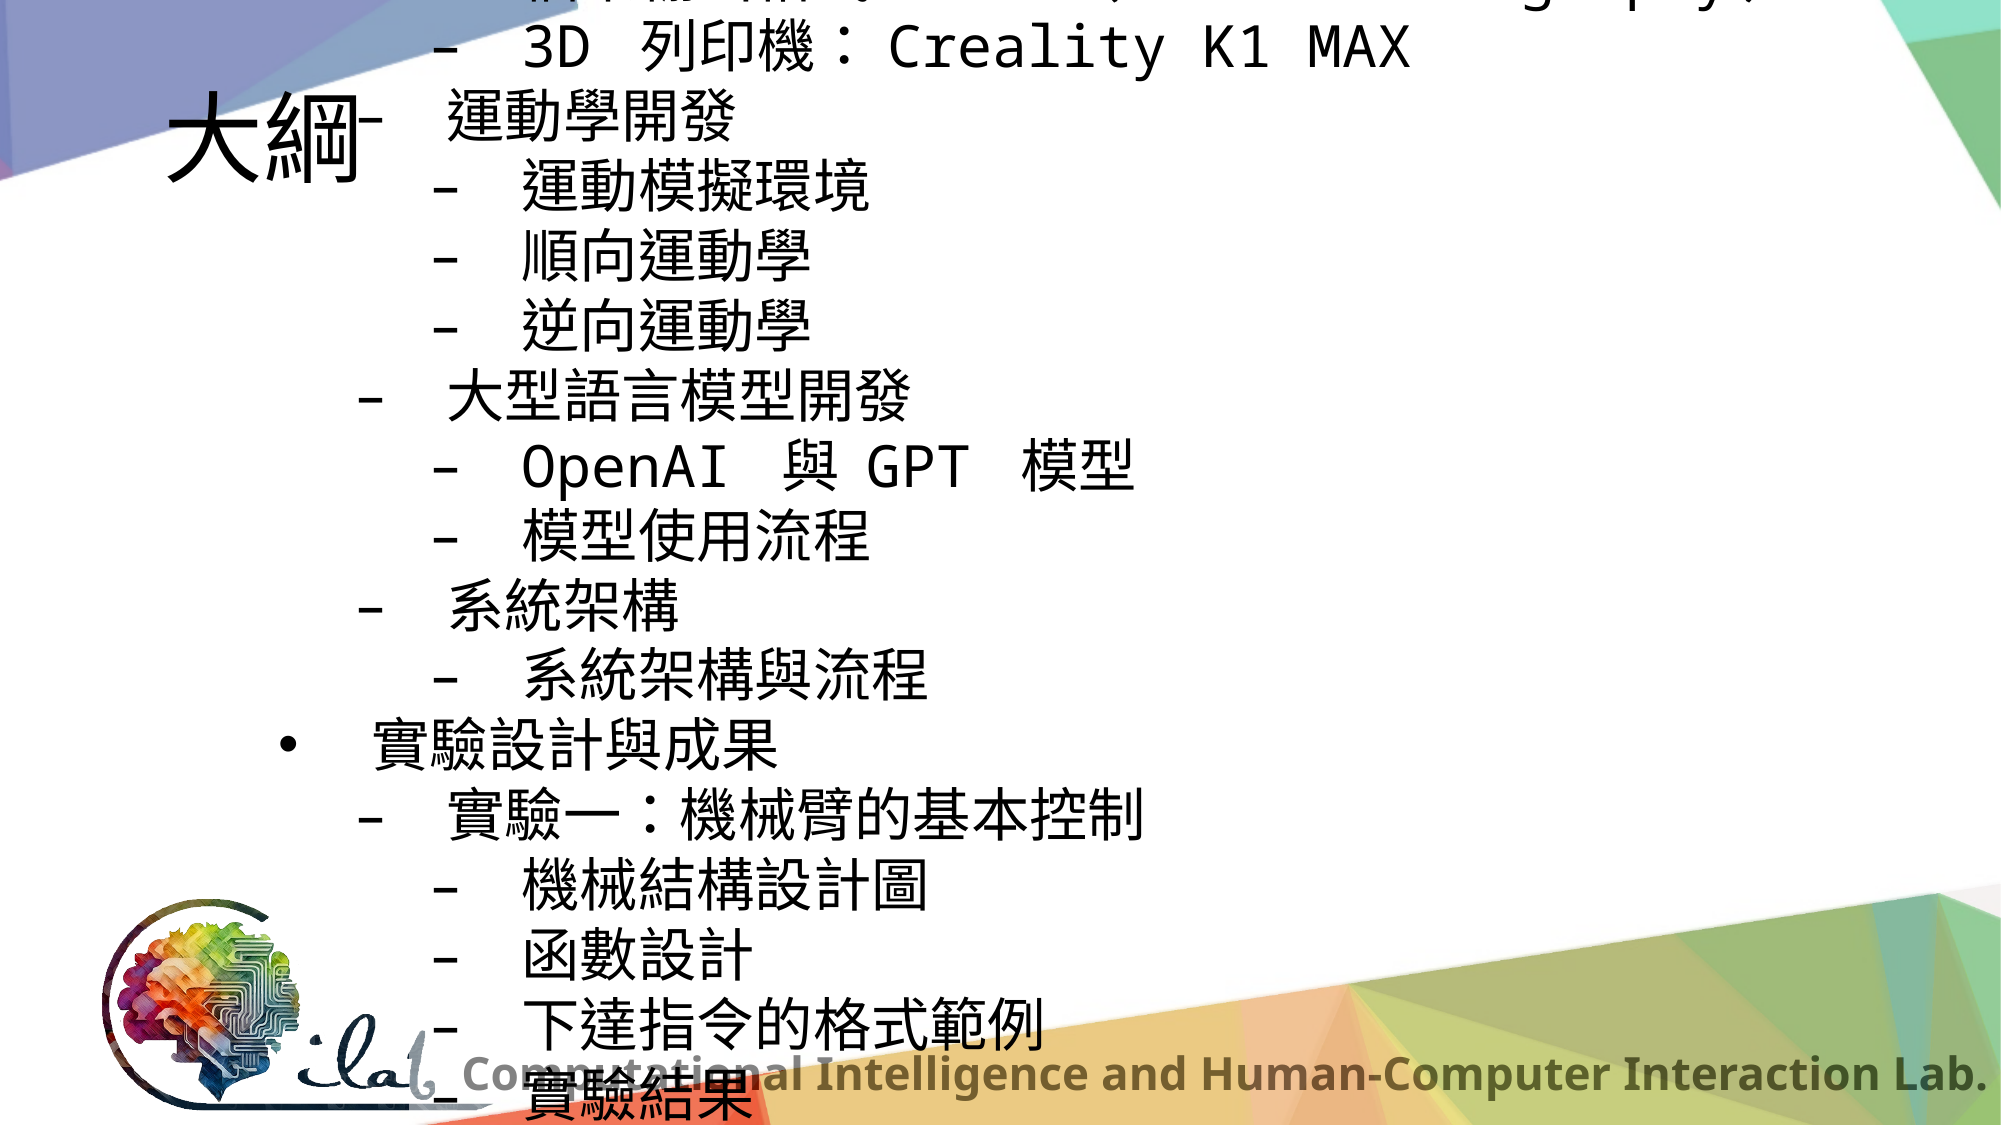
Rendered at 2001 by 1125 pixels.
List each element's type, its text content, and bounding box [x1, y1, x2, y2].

text_box 研究動機與目的 研究動機 研究目的 背景知識與相關研究 背景知識 大型語言模型的研究現況 智慧機器與人工智慧物聯網的應用場景 3D 列印技術的發展現況 文獻回顧 大型語言模型及其在程式碼生成與機器控制上的應用 運動學研究與機器人控制 3D 列印應用於機器人製作的相關文獻 研究方法 硬體設計流程 模型設計軟體：Autodesk Fusion 360 檔案輸出格式：STL（Stereolithography） 3D 列印機：Creality K1 MAX 運動學開發 運動模擬環境 順向運動學 逆向運動學 大型語言模型開發 OpenAI 與 GPT 模型 模型使用流程 系統架構 系統架構與流程 實驗設計與成果 實驗一：機械臂的基本控制 機械結構設計圖 函數設計 下達指令的格式範例 實驗結果 實驗二：將機械臂用於畫圖機械結構設計圖 函數設計 下達指令的格式範例 實驗結果 實驗三：機械臂在自動運輸車上的應用機械結構設計圖 函數設計 下達指令的格式範例 實驗結果 結論與未來展望 結論 未來展望 [263, 0, 2000, 885]
picture [0, 0, 2001, 1125]
